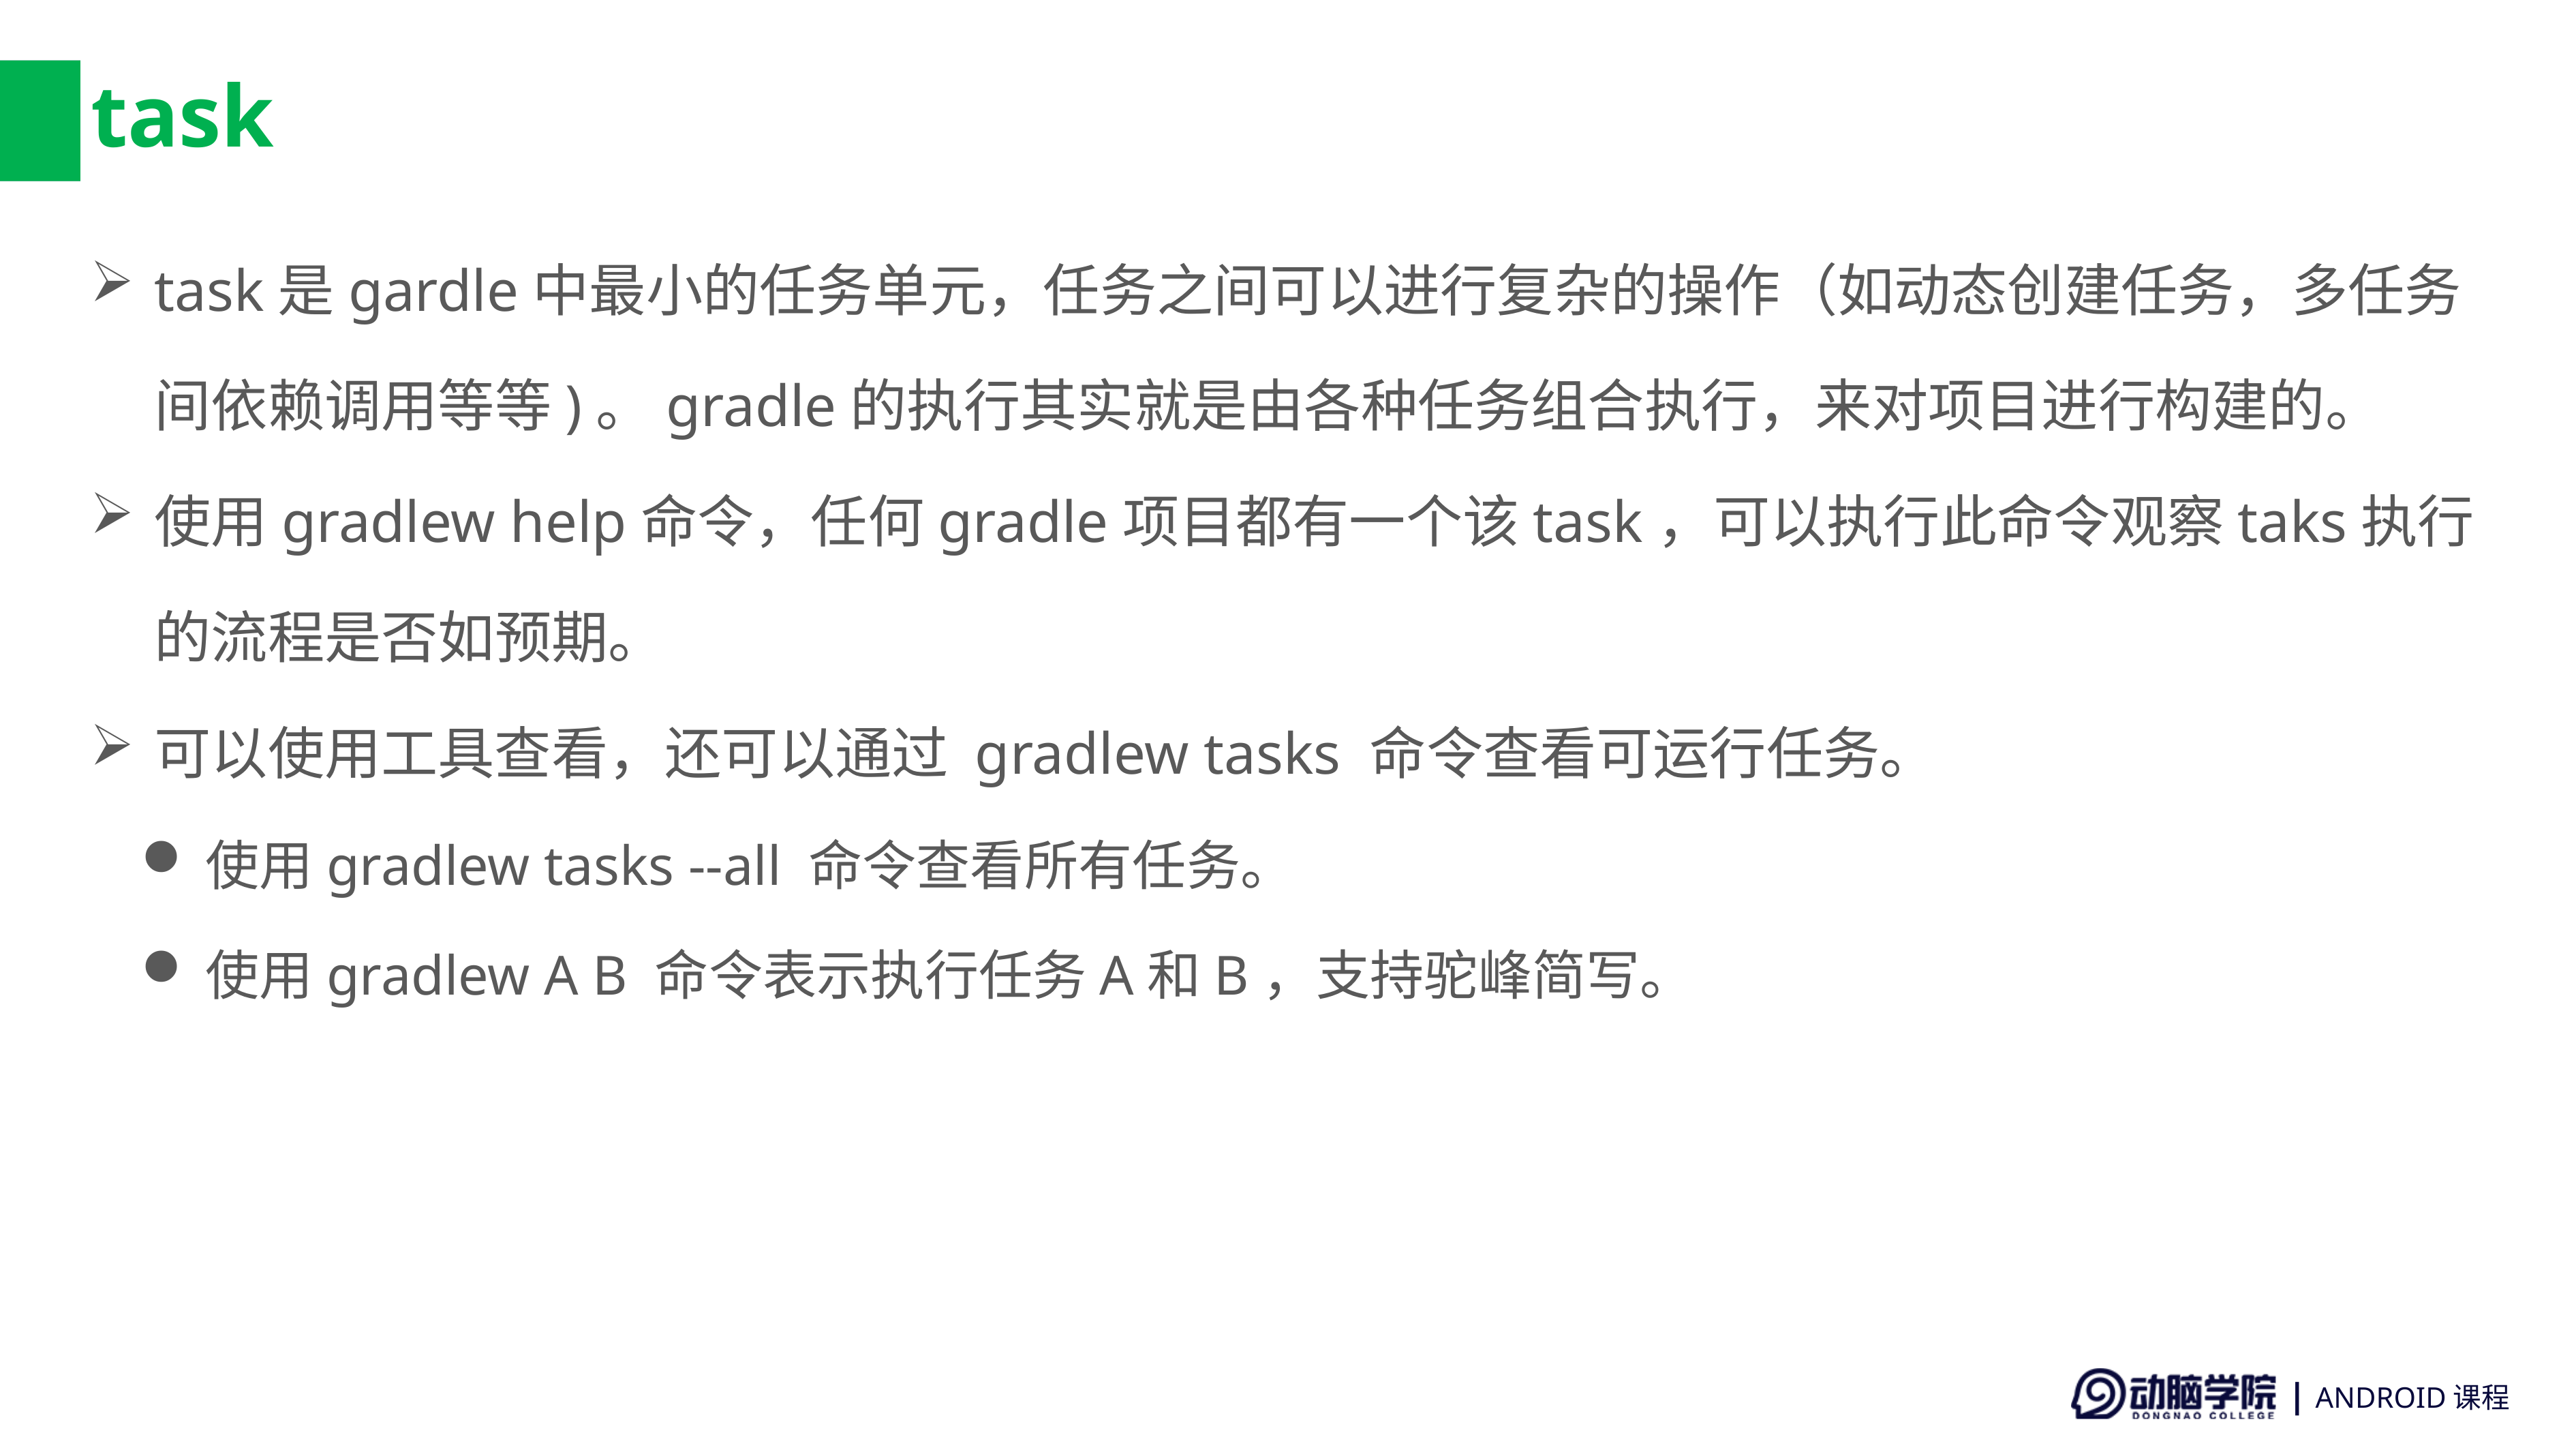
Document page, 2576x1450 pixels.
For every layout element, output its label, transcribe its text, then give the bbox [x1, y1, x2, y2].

picture [2071, 1368, 2278, 1421]
text_box task是gardle中最小的任务单元，任务之间可以进行复杂的操作（如动态创建任务，多任务间依赖调用等等)。gradle的执行其实就是由各种任务组合执行，来对项目进行构建的。 使用gradlew help命令，任何gradle项目都有一个该task，可以执行此命令观察taks执行的流程是否如预期。 可以使用工具查看，还可以通过 gradlew tasks 命令查看可运行任务。 使用gradlew tasks --all 命令查看所有任务。 使用gradlew A B 命令表示执行任务A和B，支持驼峰简写。 [80, 201, 2502, 1011]
title task [80, 58, 2496, 181]
